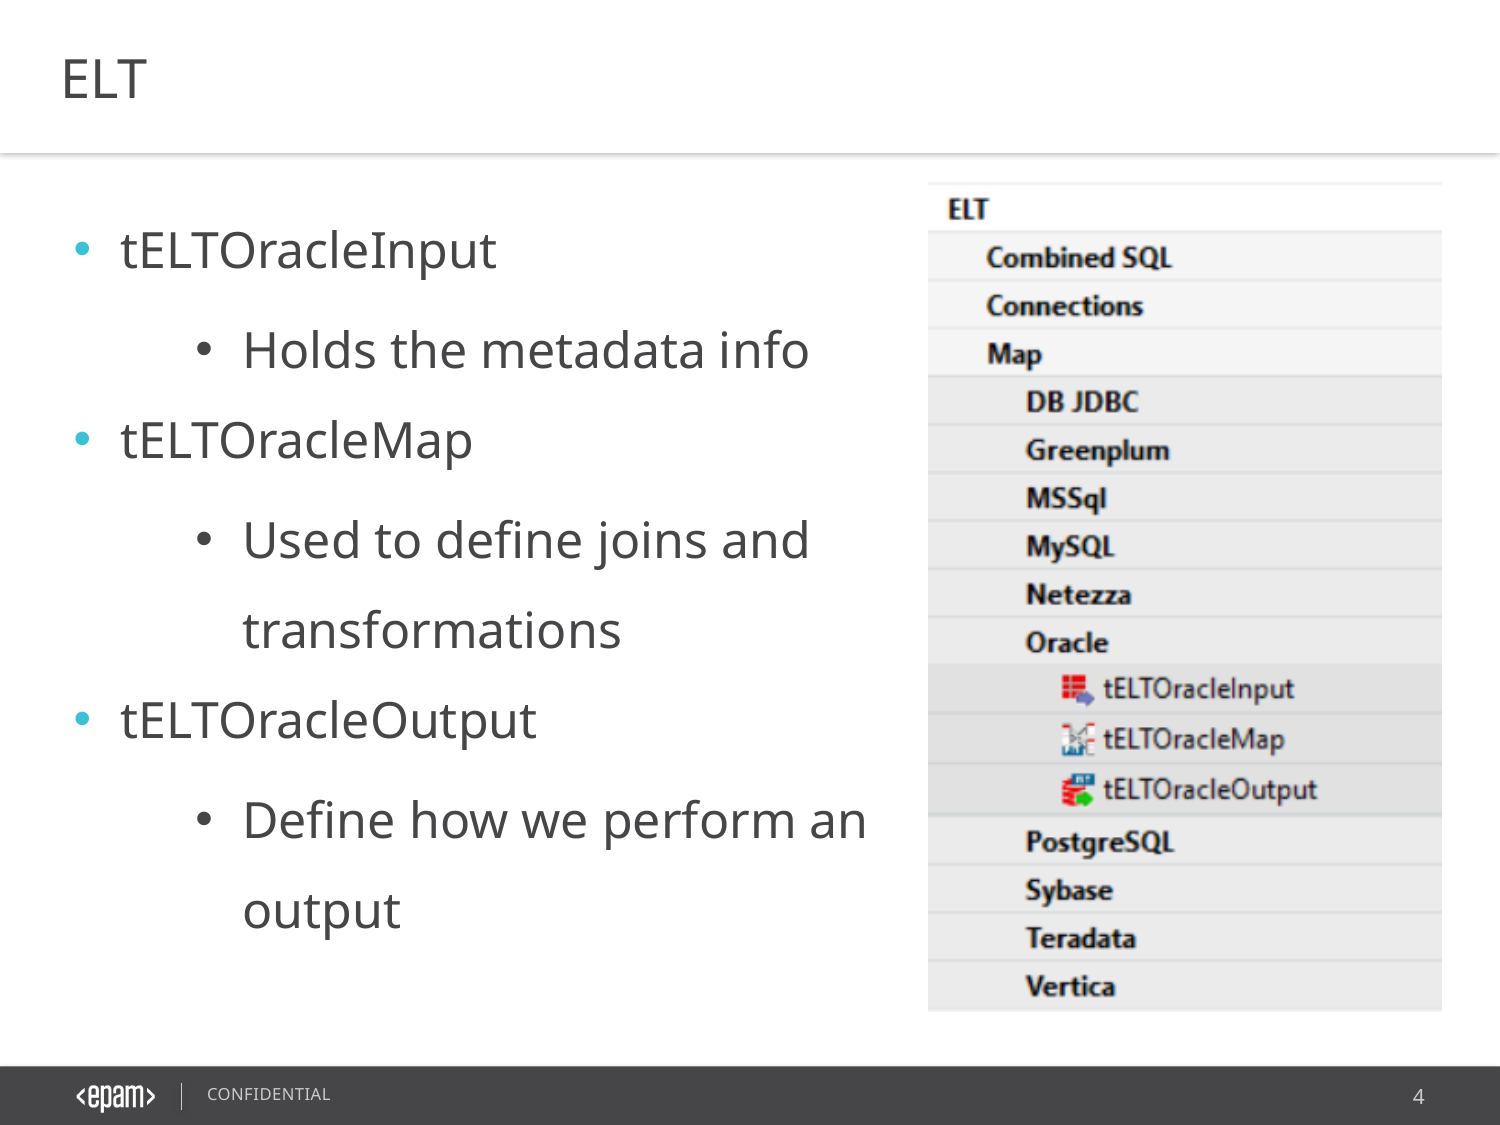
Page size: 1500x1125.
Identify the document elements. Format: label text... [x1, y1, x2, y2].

list ELT [0, 0, 1500, 153]
picture [927, 177, 1442, 1013]
list tELTOracleInput Holds the metadata info tELTOracleMap Used to define joins and transformations tELTOracleOutput Define how we perform an output [58, 181, 929, 1036]
picture [76, 1085, 155, 1113]
